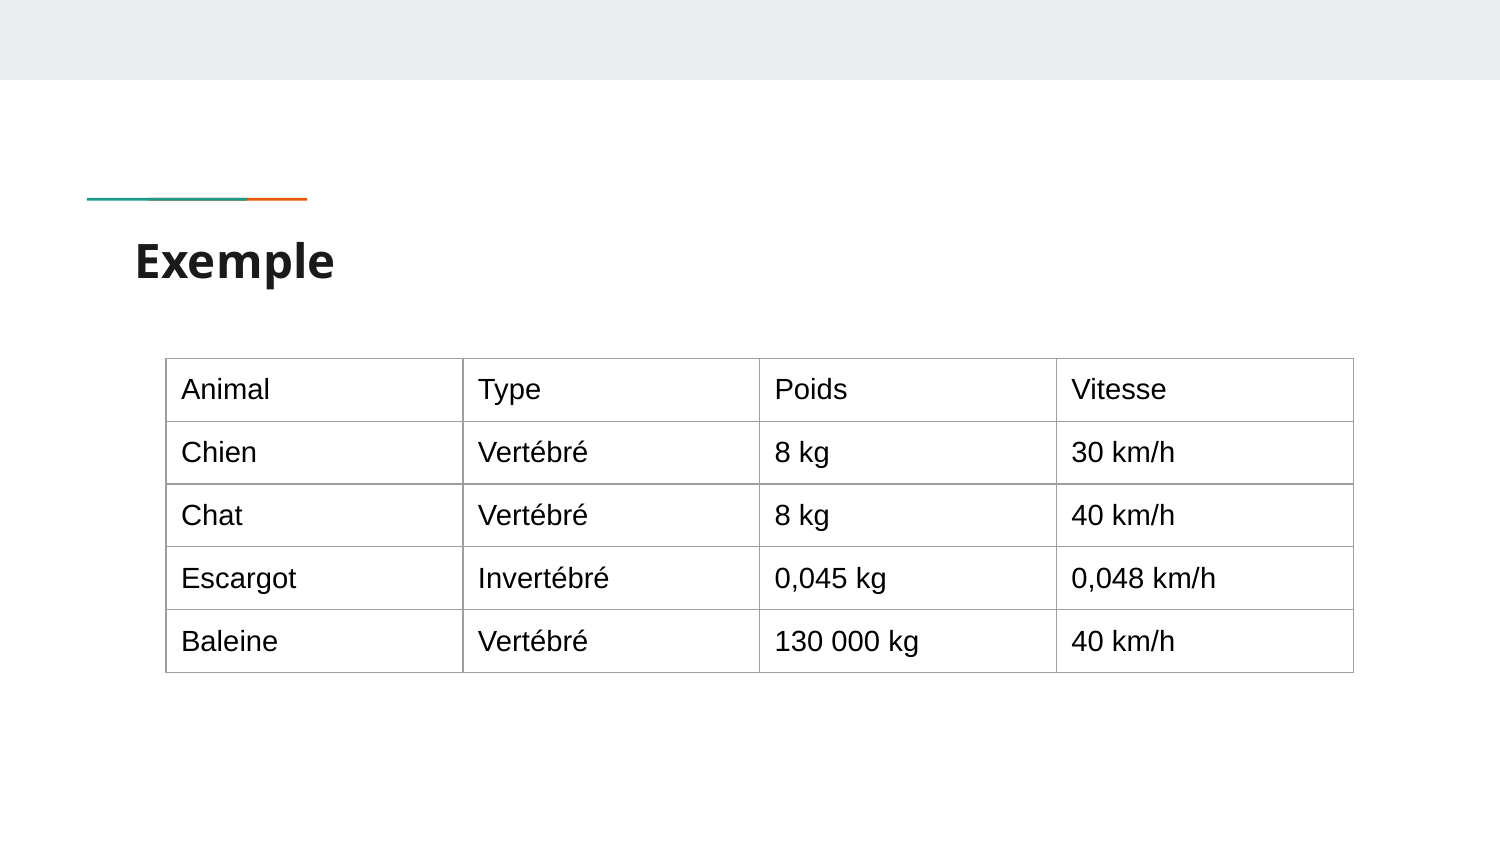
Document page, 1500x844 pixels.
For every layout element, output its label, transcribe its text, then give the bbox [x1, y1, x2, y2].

table_cell Vertébré [464, 485, 759, 546]
table_cell 130 000 kg [760, 610, 1056, 672]
table_cell Chat [167, 485, 462, 546]
table_cell Vertébré [464, 422, 759, 483]
table_cell Baleine [167, 610, 462, 672]
table_cell 0,045 kg [760, 547, 1056, 609]
table_header Poids [760, 359, 1056, 421]
table_cell 8 kg [760, 422, 1056, 483]
table_header Animal [167, 359, 462, 421]
table_header Vitesse [1057, 359, 1353, 421]
table_cell 0,048 km/h [1057, 547, 1353, 609]
table_cell Escargot [167, 547, 462, 609]
table_cell 30 km/h [1057, 422, 1353, 483]
table_cell 40 km/h [1057, 485, 1353, 546]
table_cell Chien [167, 422, 462, 483]
table_cell Vertébré [464, 610, 759, 672]
table_cell 8 kg [760, 485, 1056, 546]
table_header Type [464, 359, 759, 421]
title Exemple [119, 216, 1381, 305]
table_cell 40 km/h [1057, 610, 1353, 672]
table_cell Invertébré [464, 547, 759, 609]
